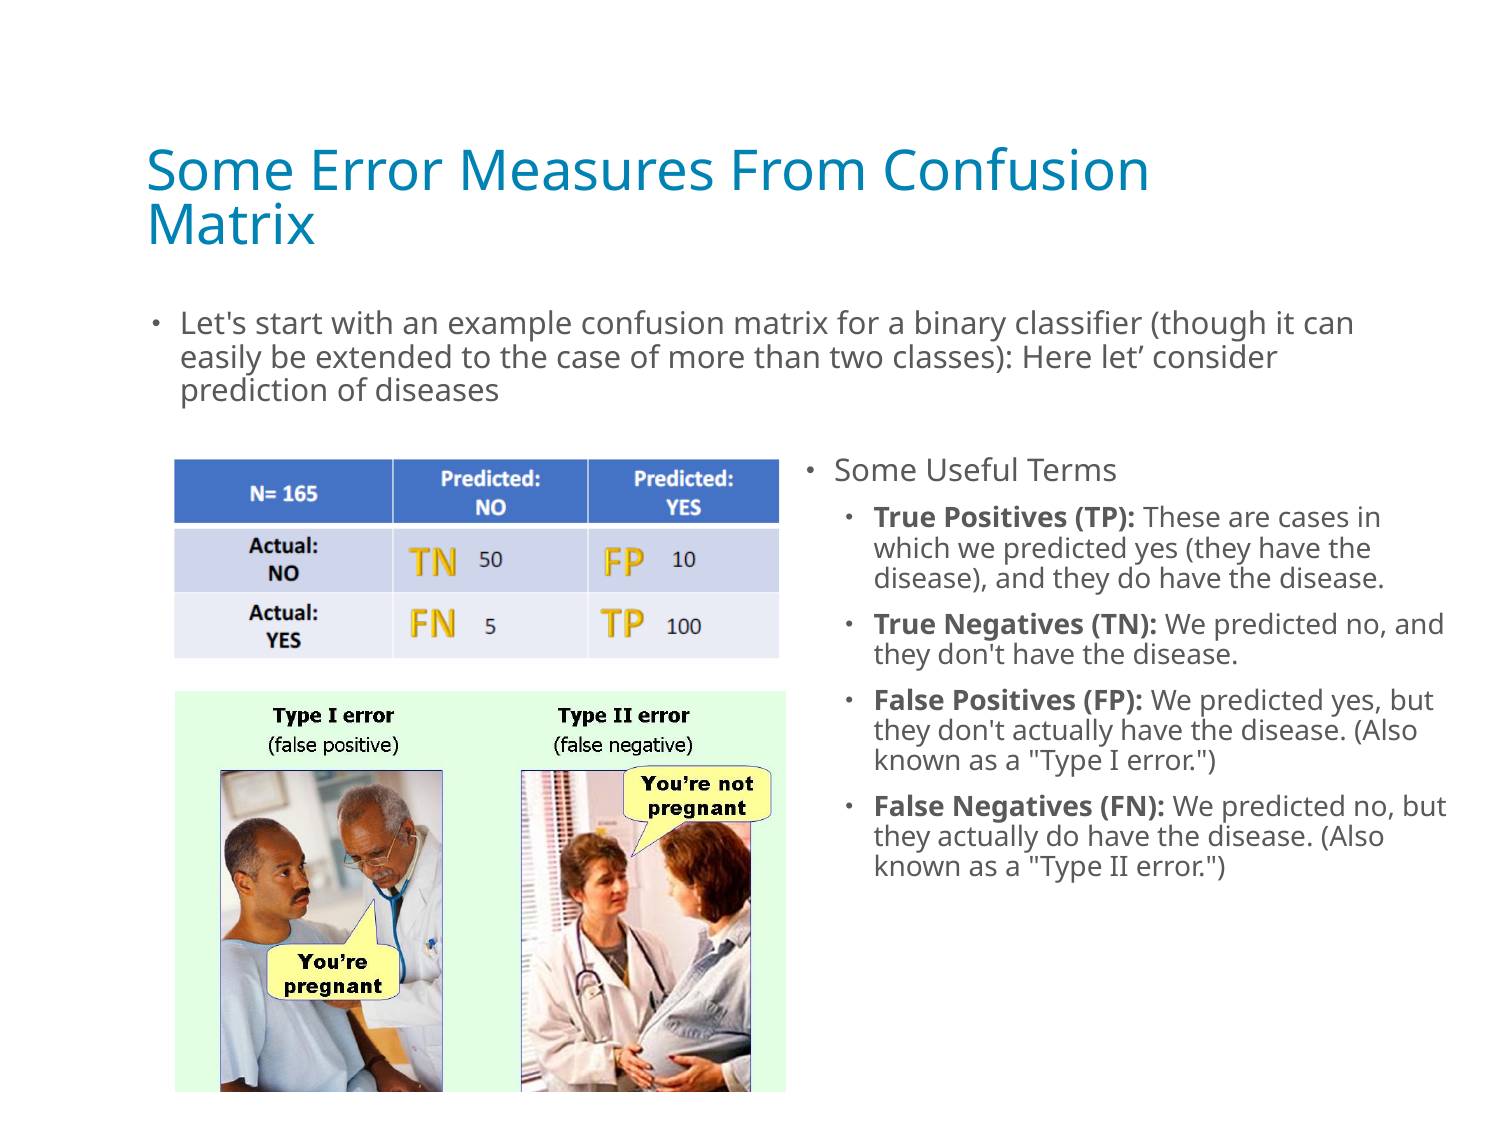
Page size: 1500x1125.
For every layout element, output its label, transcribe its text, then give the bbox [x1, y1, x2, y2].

picture [175, 691, 786, 1092]
picture [171, 456, 786, 664]
text_box Some Useful Terms True Positives (TP): These are cases in which we predicted yes (they have the disease), and they do have the disease. True Negatives (TN): We predicted no, and they don't have the disease. False Positives (FP): We predicted yes, but they don't actually have the disease. (Also known as a "Type I error.") False Negatives (FN): We predicted no, but they actually do have the disease. (Also known as a "Type II error.") [785, 446, 1464, 1083]
title Some Error Measures From Confusion Matrix [131, 87, 1201, 263]
list Let's start with an example confusion matrix for a binary classifier (though it can easily be extended to the case of more than two classes): Here let’ consider prediction of diseases [131, 299, 1412, 421]
